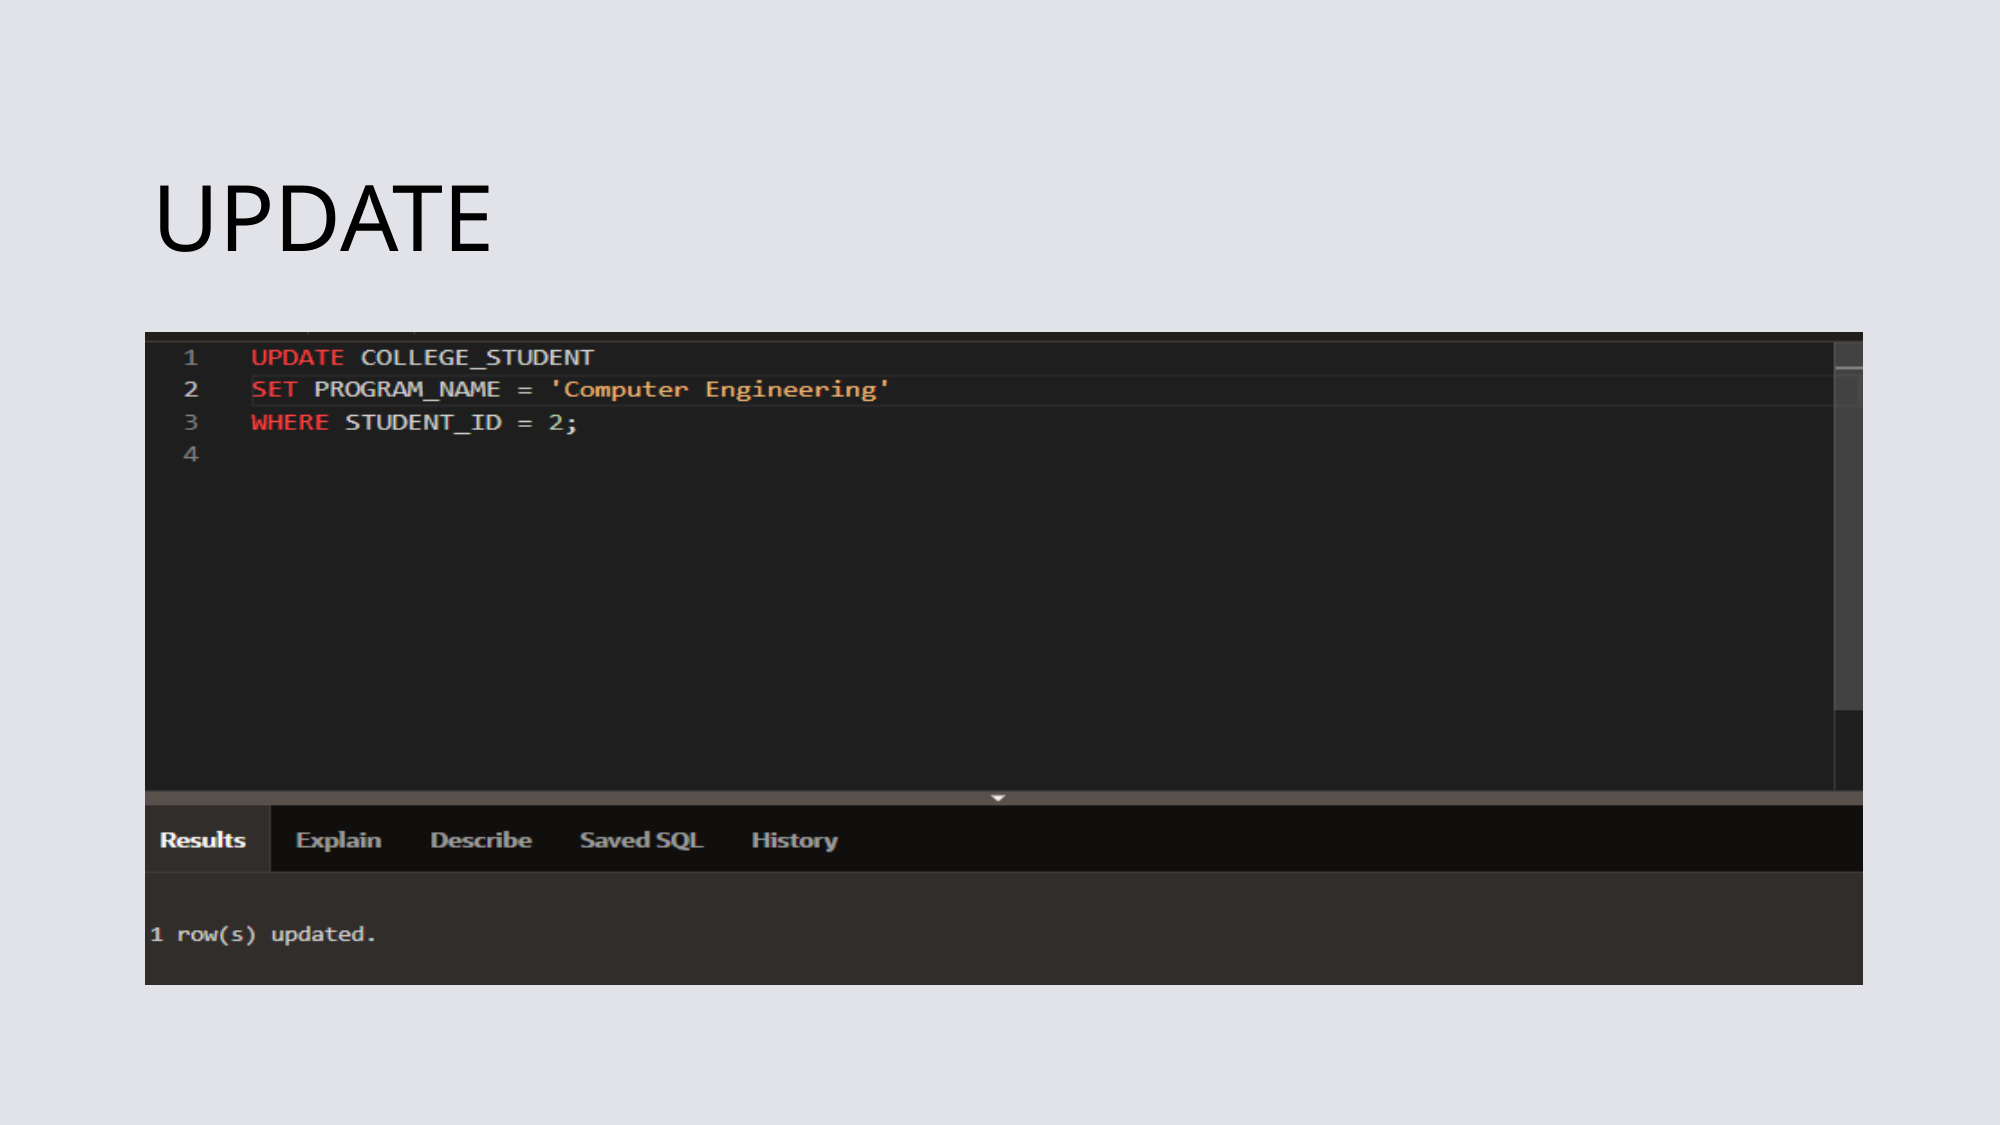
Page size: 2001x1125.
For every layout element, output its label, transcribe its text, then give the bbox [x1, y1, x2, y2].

title UPDATE [137, 95, 1863, 280]
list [144, 332, 1863, 985]
